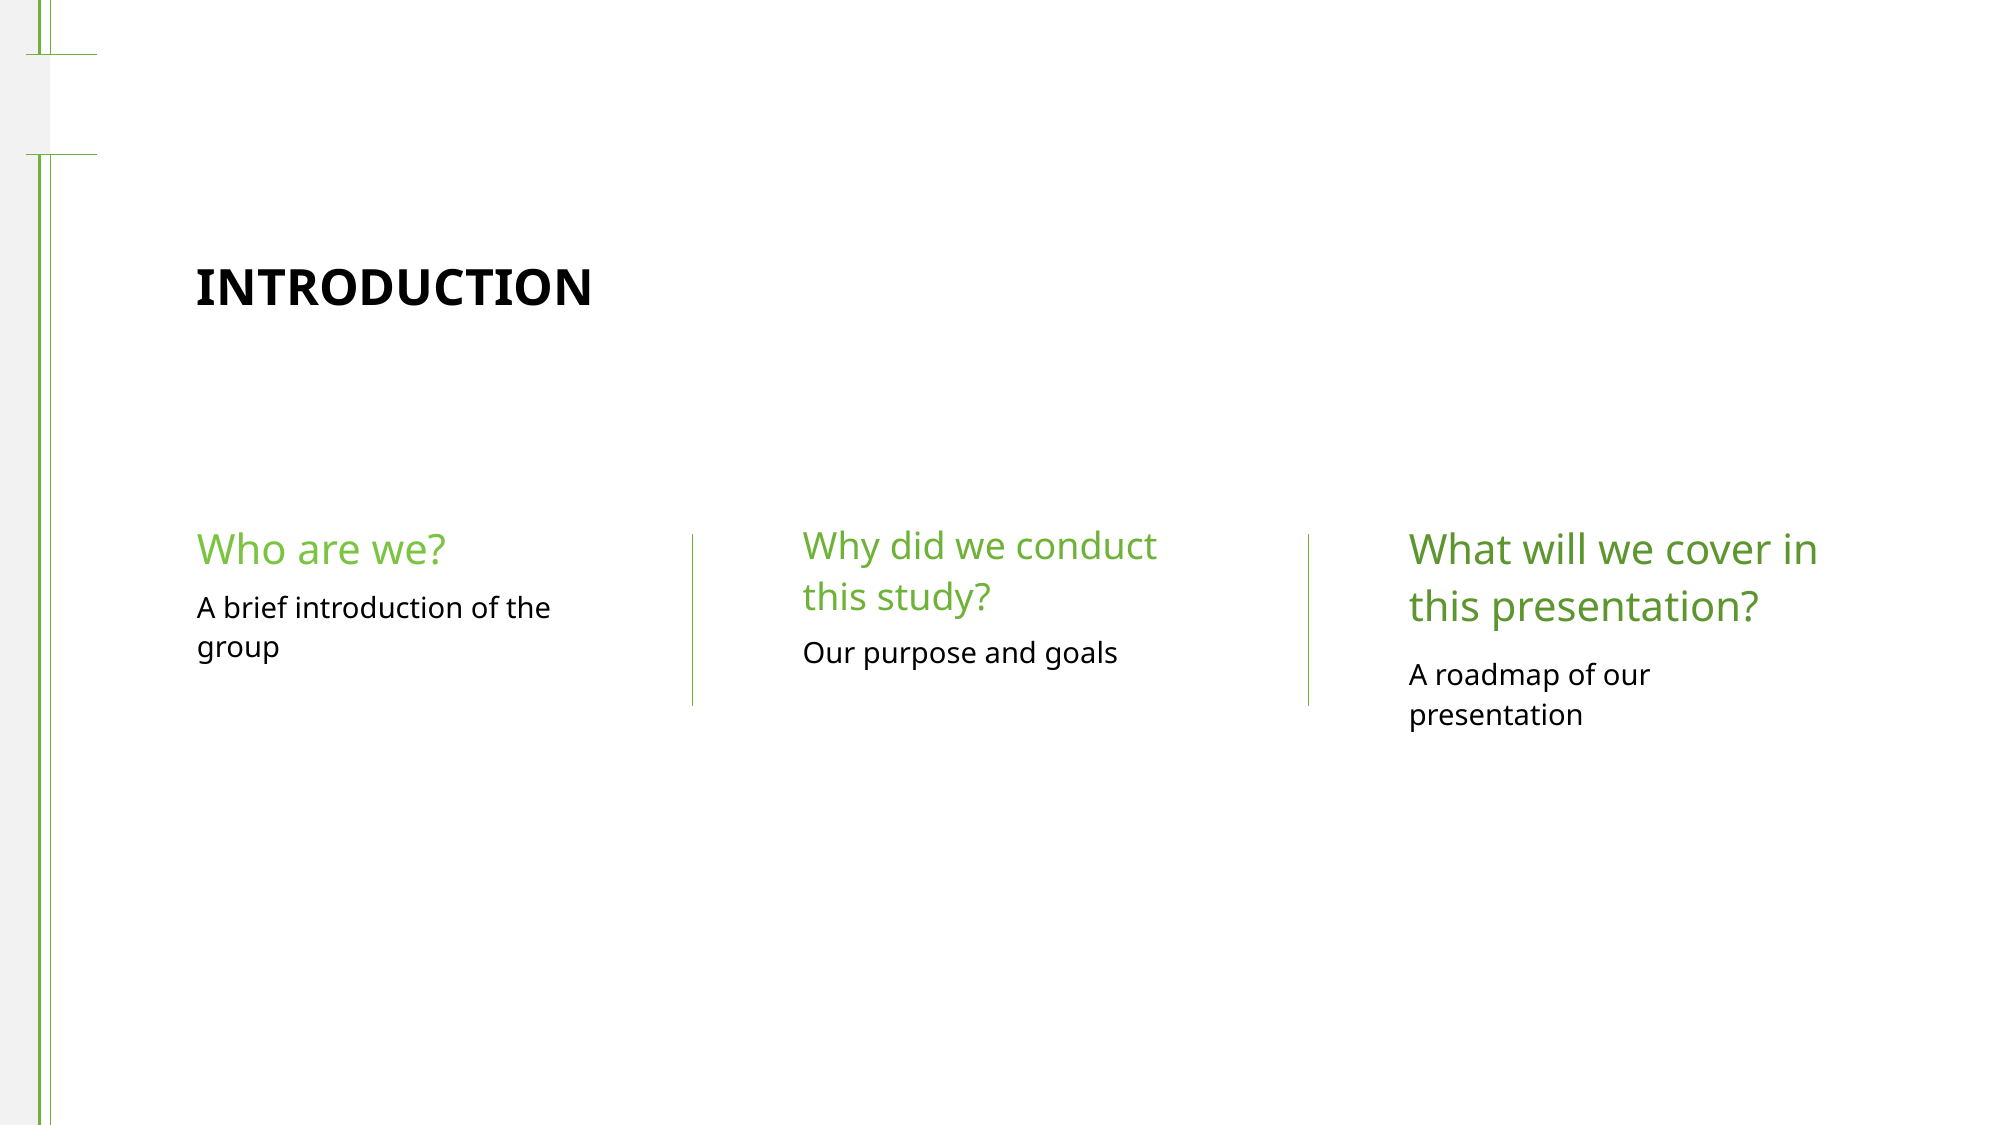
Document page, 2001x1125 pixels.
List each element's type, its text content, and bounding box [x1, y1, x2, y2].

text_box [40, 55, 51, 154]
text_box [0, 0, 38, 1125]
text_box What will we cover in this presentation? A roadmap of our presentation [1393, 512, 1845, 794]
text_box Why did we conduct this study? Our purpose and goals [787, 512, 1239, 775]
text_box [33, 55, 39, 154]
text_box Who are we? A brief introduction of the group [181, 512, 633, 775]
text_box INTRODUCTION [181, 224, 818, 350]
